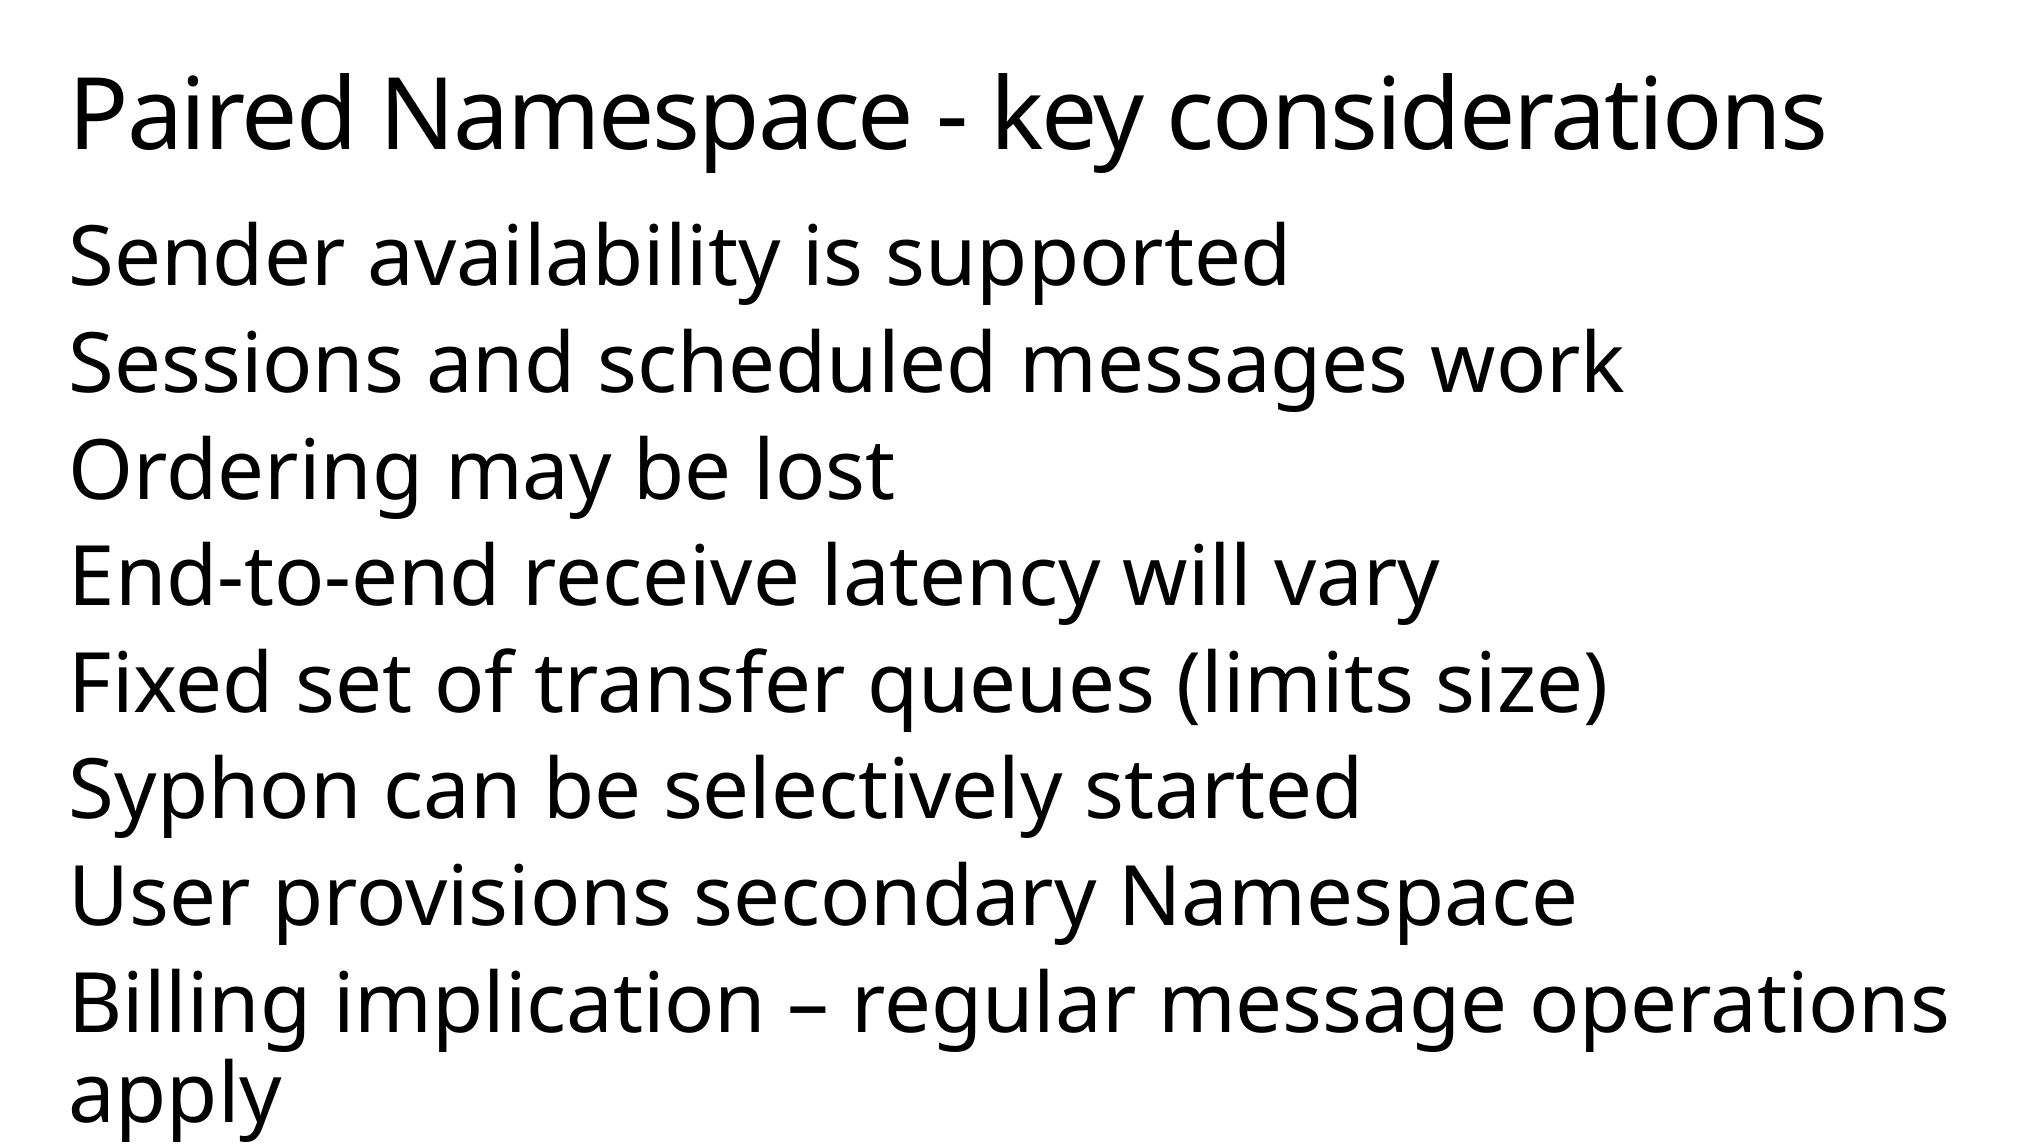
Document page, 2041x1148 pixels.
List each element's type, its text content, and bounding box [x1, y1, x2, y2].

list Sender availability is supported Sessions and scheduled messages work Ordering may be lost End-to-end receive latency will vary Fixed set of transfer queues (limits size) Syphon can be selectively started User provisions secondary Namespace Billing implication – regular message operations apply [45, 199, 1996, 1148]
title Paired Namespace - key considerations [45, 48, 1996, 199]
